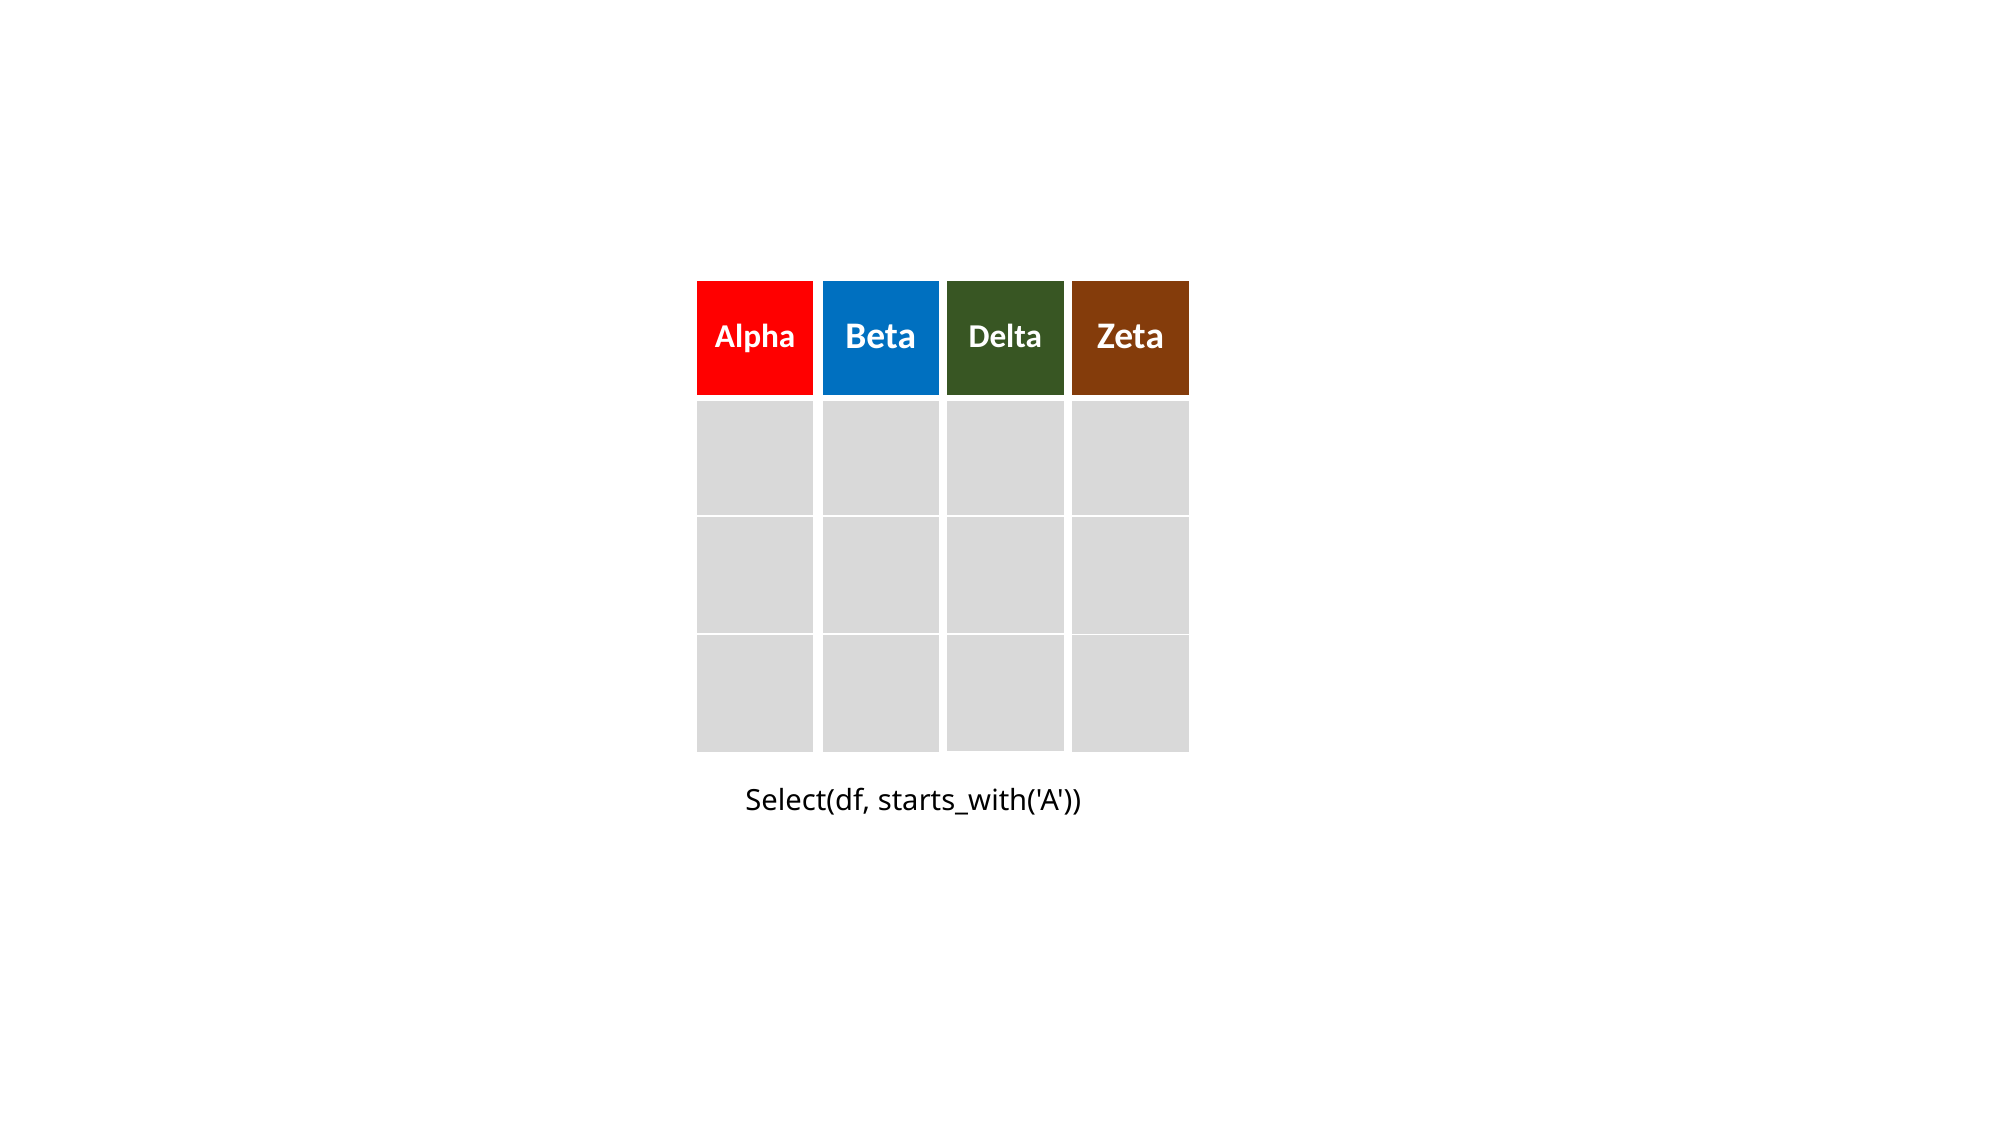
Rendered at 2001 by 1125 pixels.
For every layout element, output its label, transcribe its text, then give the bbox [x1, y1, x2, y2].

table_cell [1072, 517, 1189, 634]
table_cell [947, 401, 1064, 515]
table_cell [823, 635, 939, 752]
table_header Zeta [1072, 281, 1189, 395]
table_cell [1072, 401, 1189, 515]
table_header Beta [823, 281, 939, 395]
table_cell [697, 401, 813, 515]
text_box Select(df, starts_with('A')) [730, 773, 1287, 824]
table_cell [697, 635, 813, 752]
table_header Delta [947, 281, 1064, 395]
table_header Alpha [697, 281, 813, 395]
table_cell [1072, 635, 1189, 752]
table_cell [947, 635, 1064, 751]
table_cell [823, 517, 939, 633]
table_cell [823, 401, 939, 515]
table_cell [947, 517, 1064, 633]
table_cell [697, 517, 813, 633]
